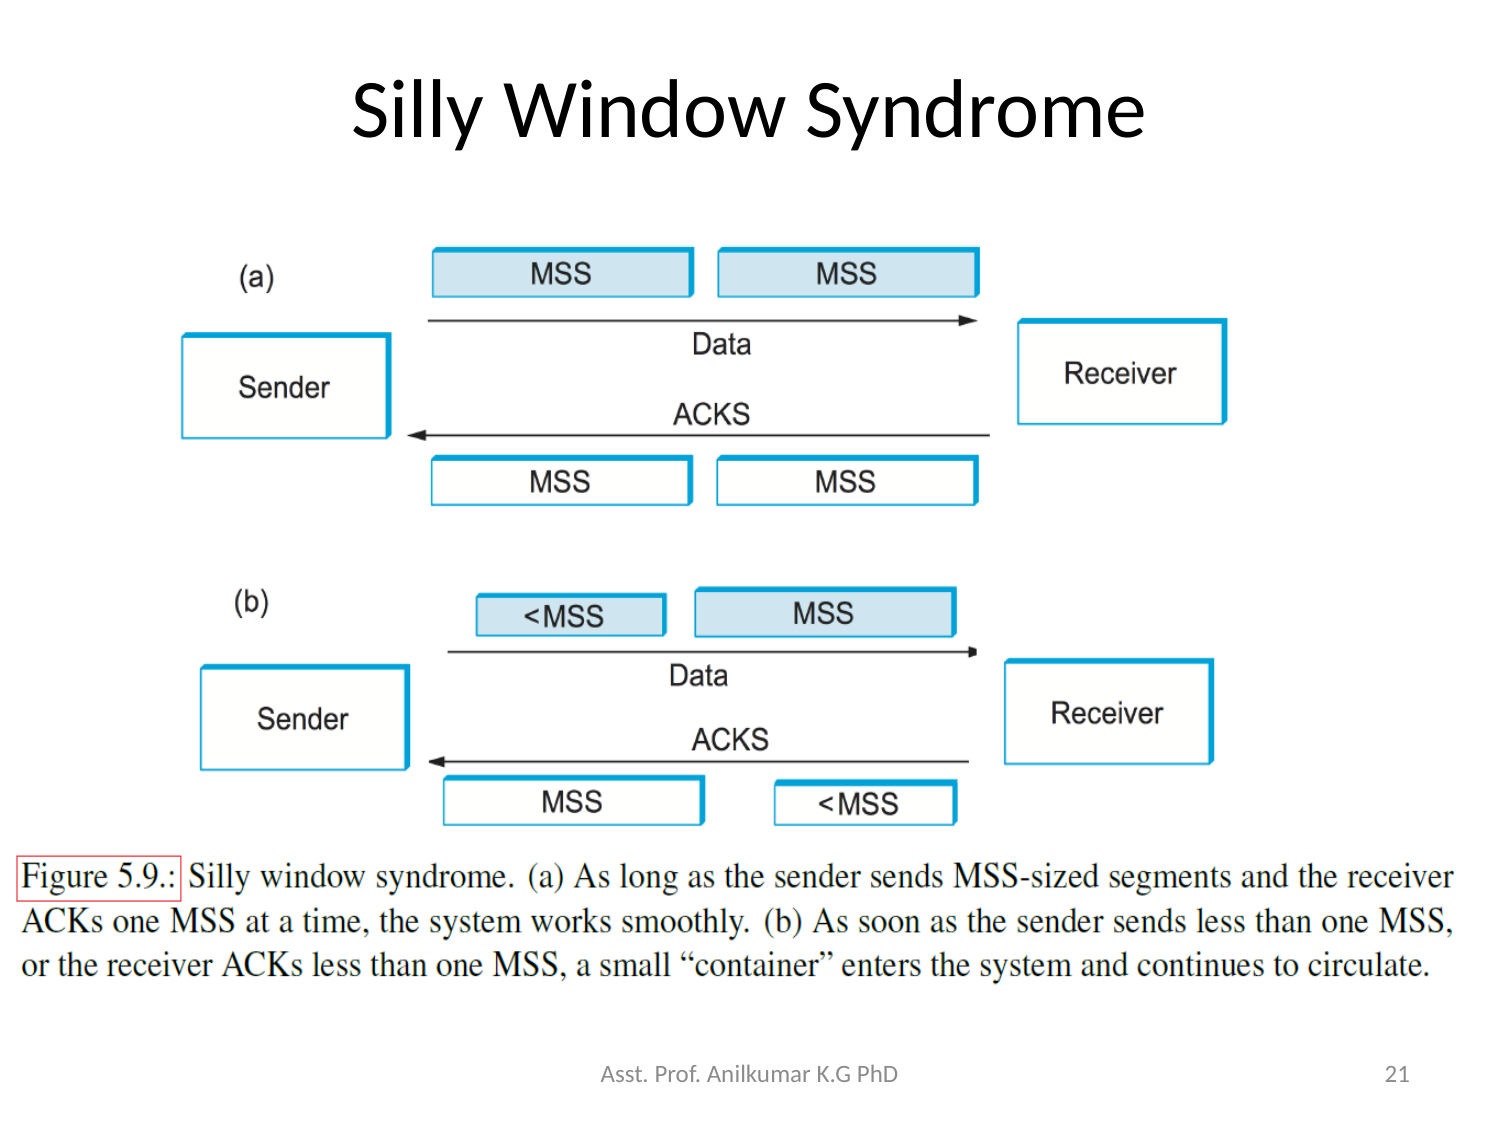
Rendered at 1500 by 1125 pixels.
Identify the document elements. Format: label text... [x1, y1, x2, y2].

slide_number 21 [1074, 1042, 1425, 1103]
title Silly Window Syndrome [75, 45, 1425, 163]
footer Asst. Prof. Anilkumar K.G PhD [512, 1042, 988, 1103]
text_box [0, 226, 1476, 988]
